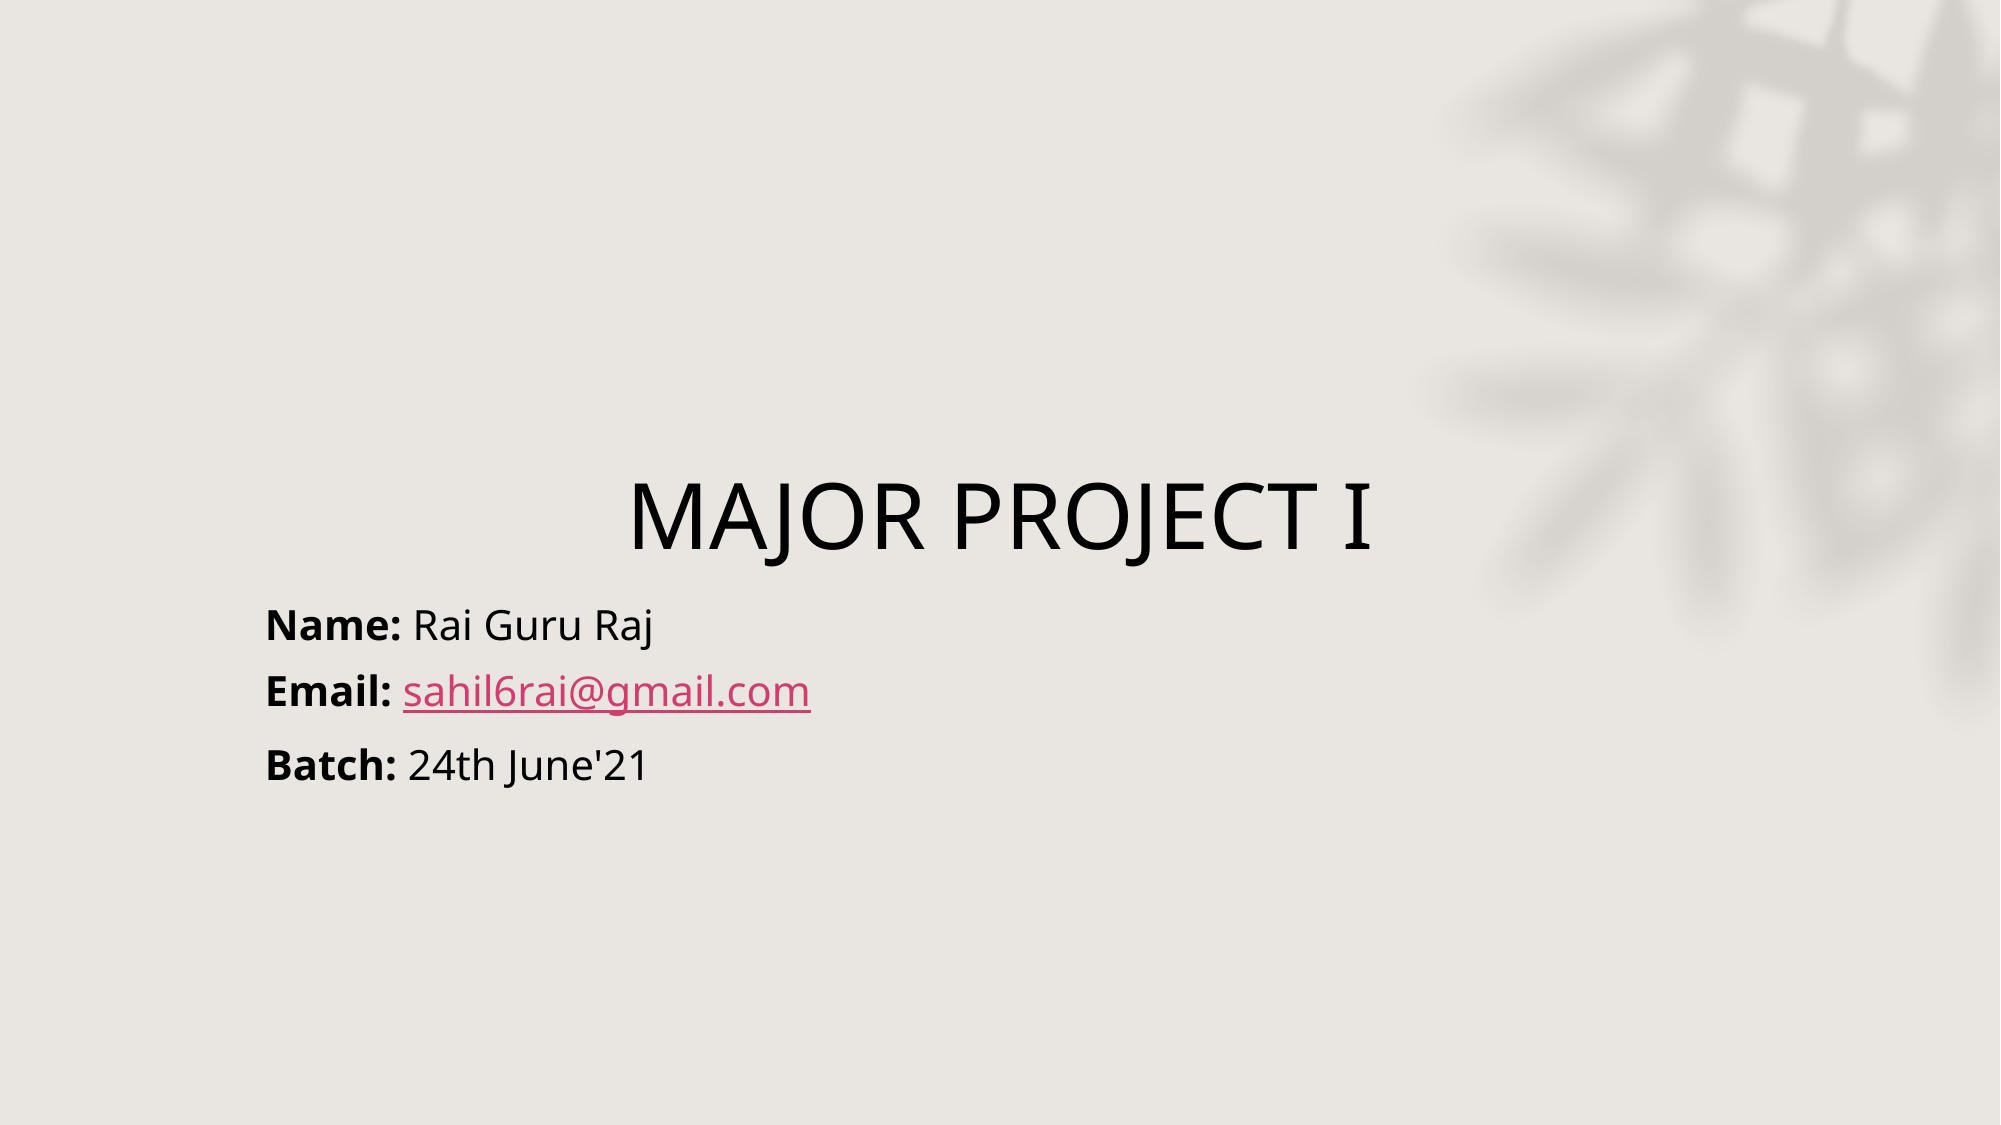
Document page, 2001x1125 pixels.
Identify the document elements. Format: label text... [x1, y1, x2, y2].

title MAJOR PROJECT I [249, 184, 1750, 576]
subtitle Name: Rai Guru Raj Email: sahil6rai@gmail.com Batch: 24th June'21 [249, 590, 1750, 863]
